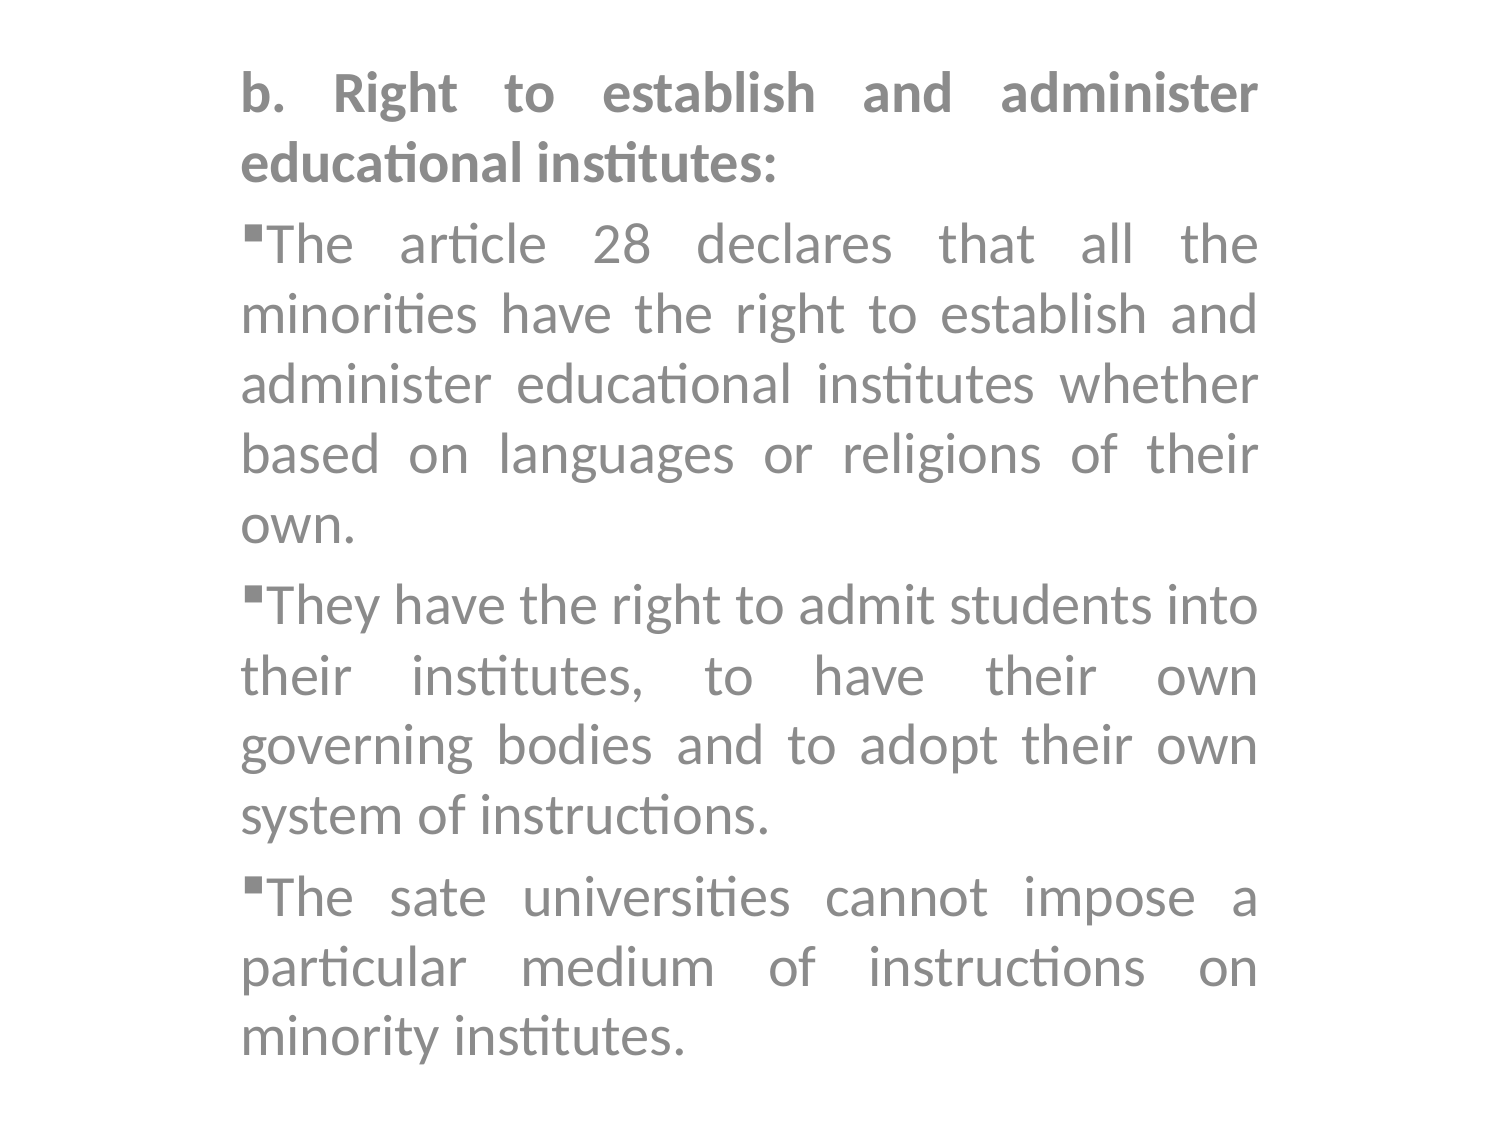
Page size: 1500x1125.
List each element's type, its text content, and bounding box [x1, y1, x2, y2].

subtitle b. Right to establish and administer educational institutes: The article 28 declares that all the minorities have the right to establish and administer educational institutes whether based on languages or religions of their own. They have the right to admit students into their institutes, to have their own governing bodies and to adopt their own system of instructions. The sate universities cannot impose a particular medium of instructions on minority institutes. [225, 46, 1275, 1125]
